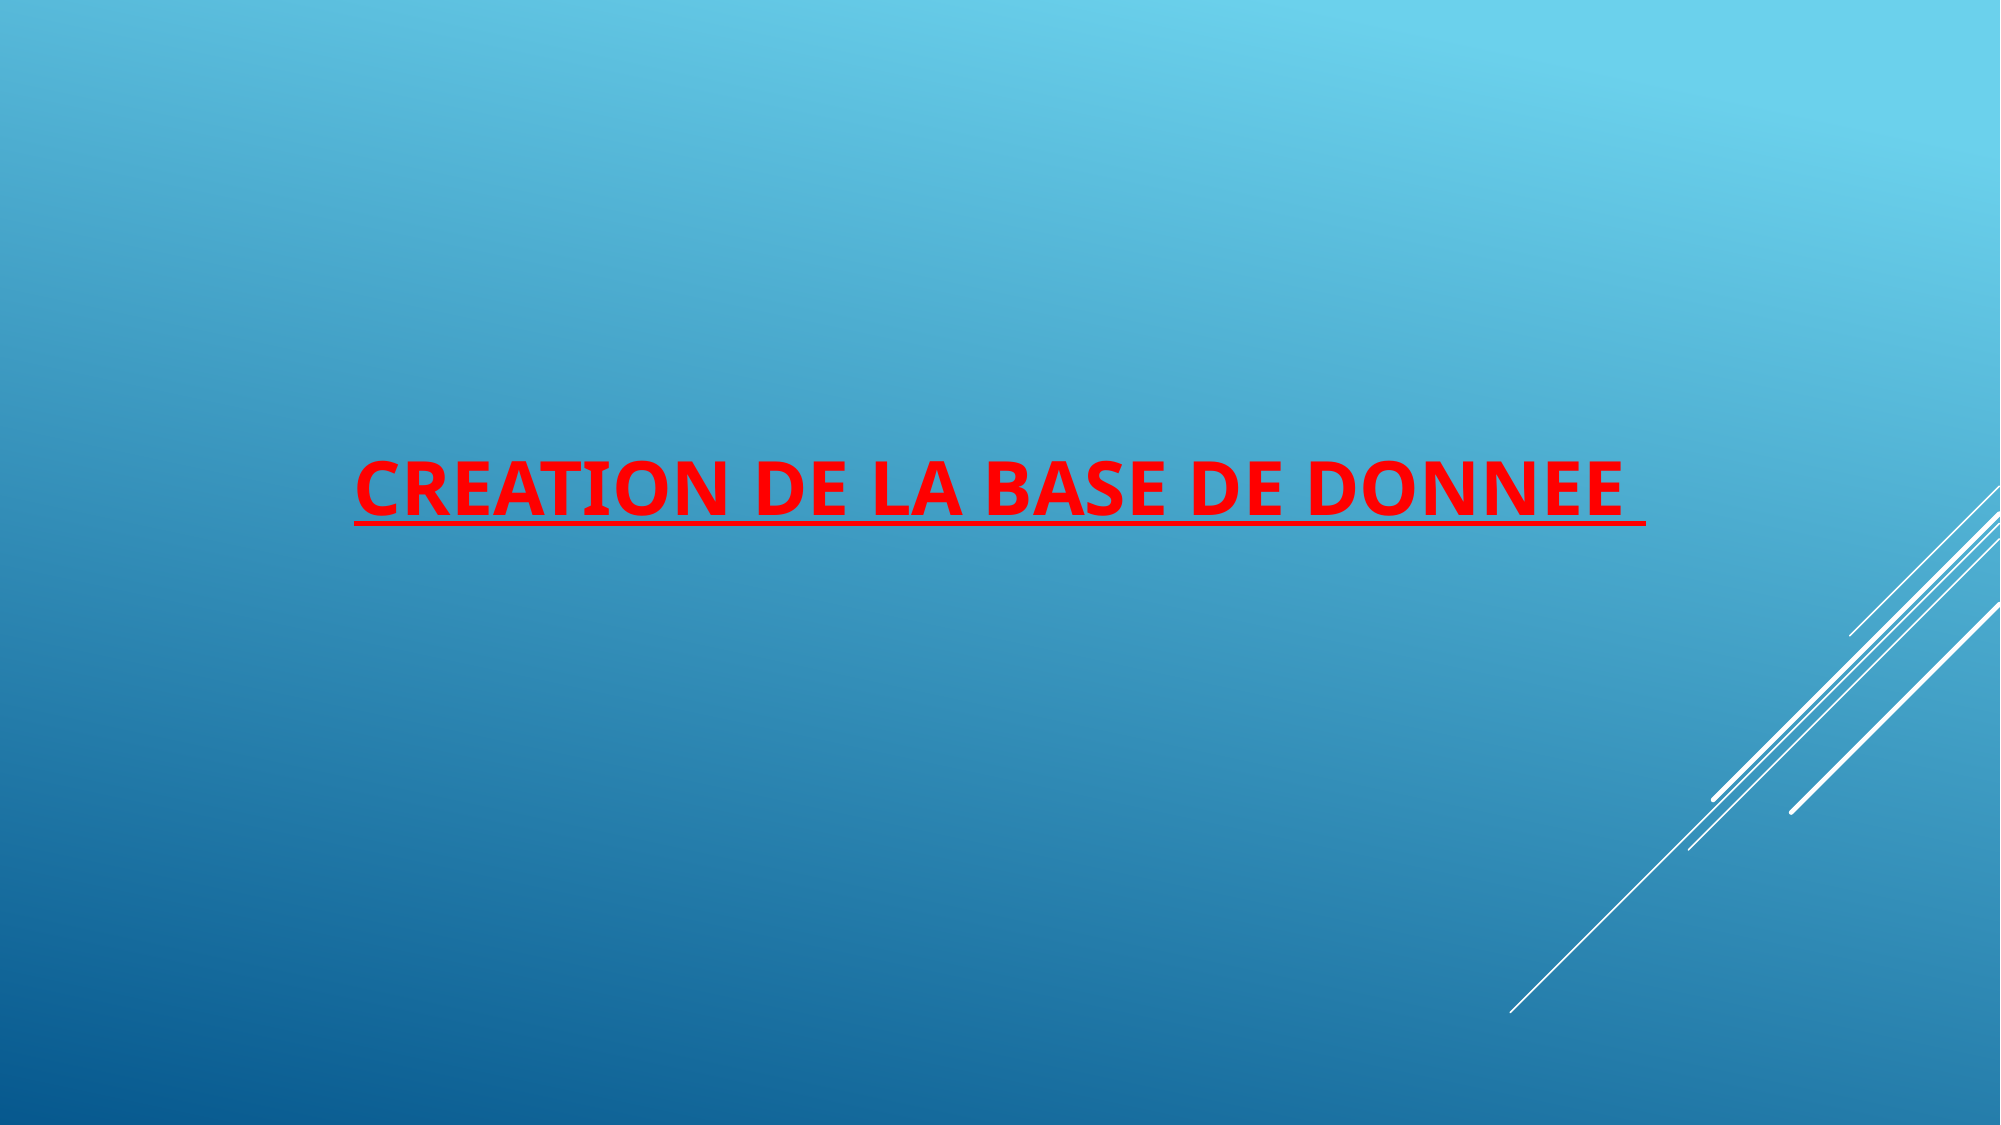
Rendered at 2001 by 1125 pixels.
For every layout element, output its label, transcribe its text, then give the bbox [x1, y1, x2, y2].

title CREATION DE LA BASE DE DONNEE [0, 224, 2000, 746]
